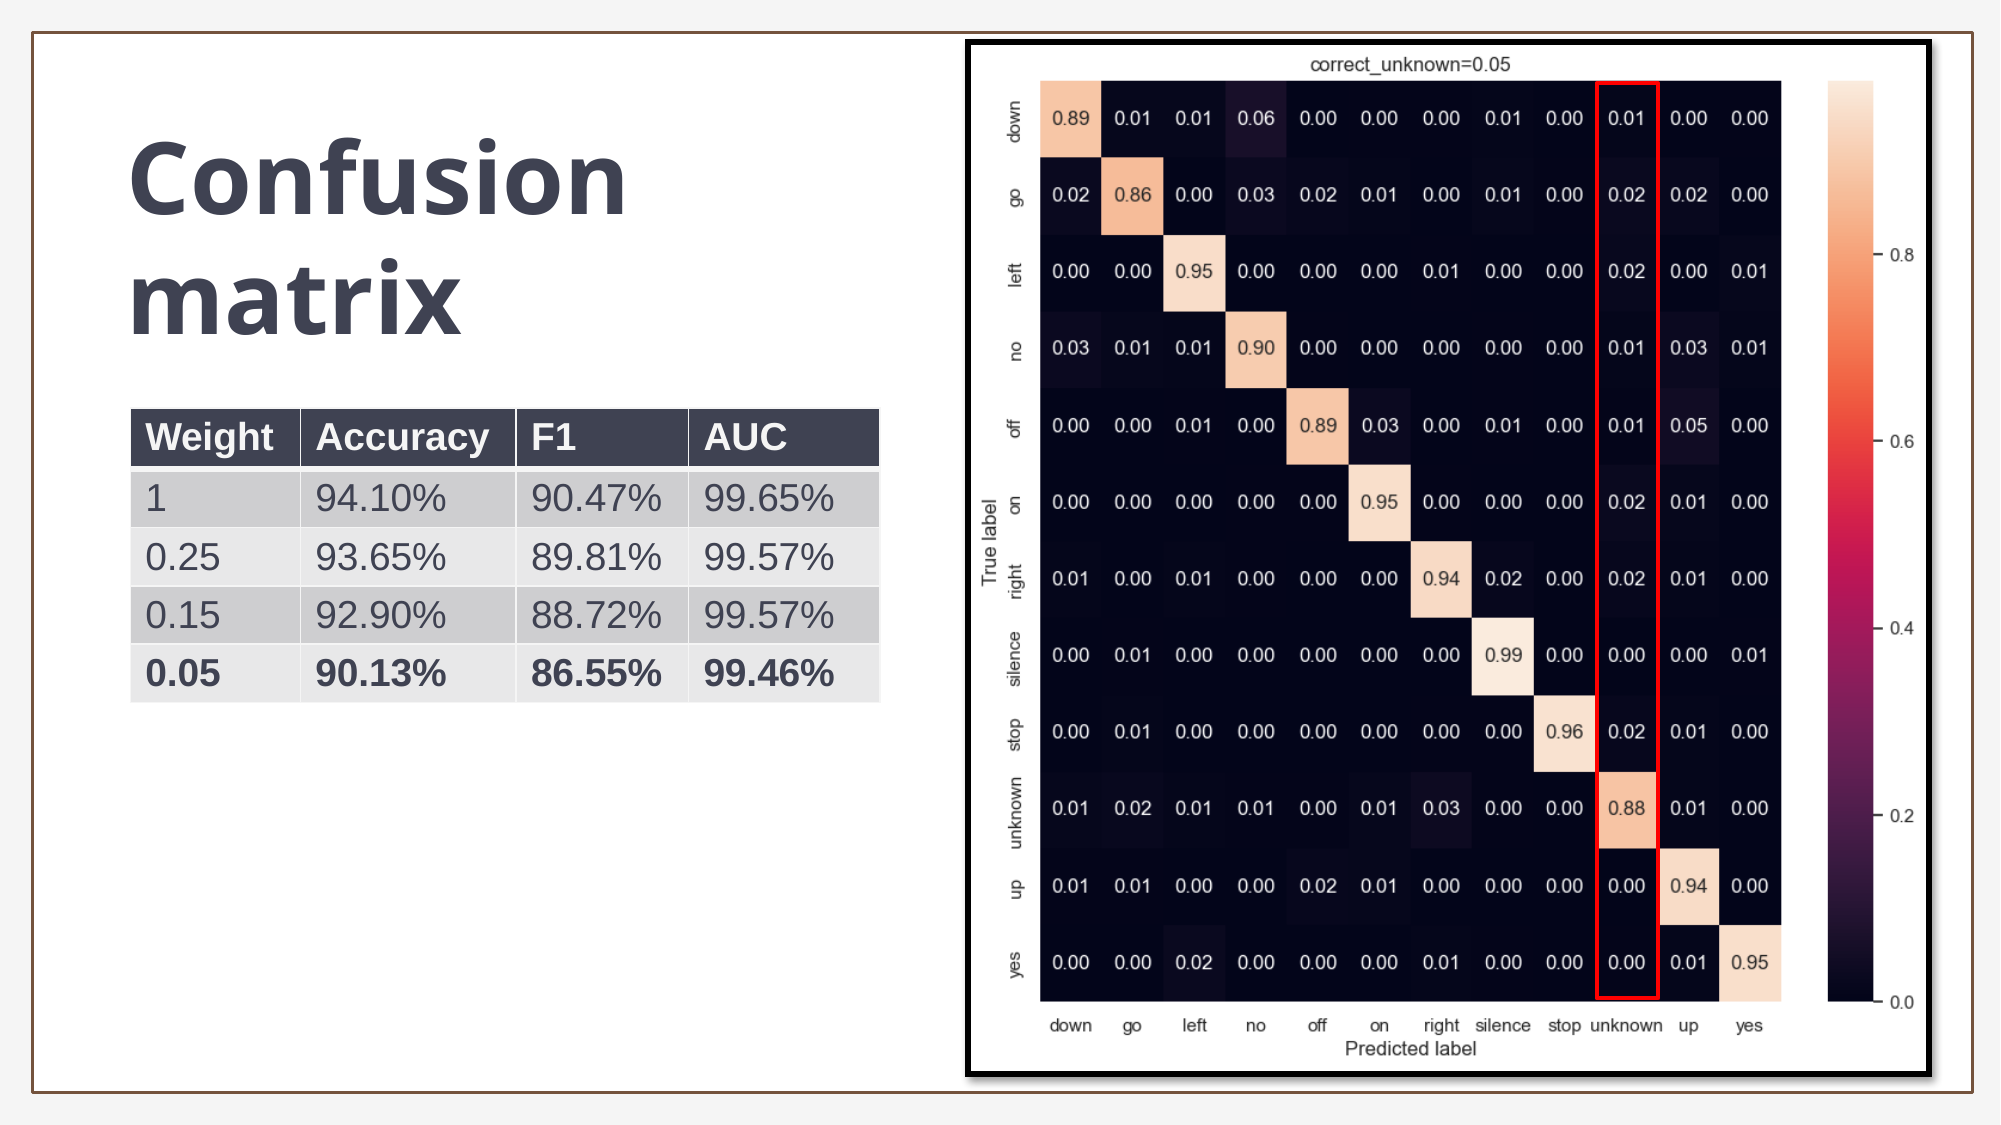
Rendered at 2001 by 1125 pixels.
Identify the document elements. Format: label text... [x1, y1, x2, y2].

table_cell 93.65% [301, 528, 515, 585]
table_header F1 [517, 409, 688, 466]
picture [970, 45, 1926, 1071]
table_cell 99.65% [689, 472, 879, 527]
table_cell 0.15 [131, 587, 300, 643]
table_header Weight [131, 409, 300, 466]
table_cell 89.81% [517, 528, 688, 585]
table_cell 88.72% [517, 587, 688, 643]
table_header AUC [689, 409, 879, 466]
table_cell 92.90% [301, 587, 515, 643]
title Confusion matrix [111, 99, 899, 269]
table_cell 86.55% [517, 645, 688, 702]
table_cell 90.47% [517, 472, 688, 527]
table_cell 0.05 [131, 645, 300, 702]
table_cell 0.25 [131, 528, 300, 585]
table_cell 94.10% [301, 472, 515, 527]
table_cell 1 [131, 472, 300, 527]
table_cell 99.57% [689, 587, 879, 643]
table_header Accuracy [301, 409, 515, 466]
table_cell 90.13% [301, 645, 515, 702]
table_cell 99.57% [689, 528, 879, 585]
table_cell 99.46% [689, 645, 879, 702]
